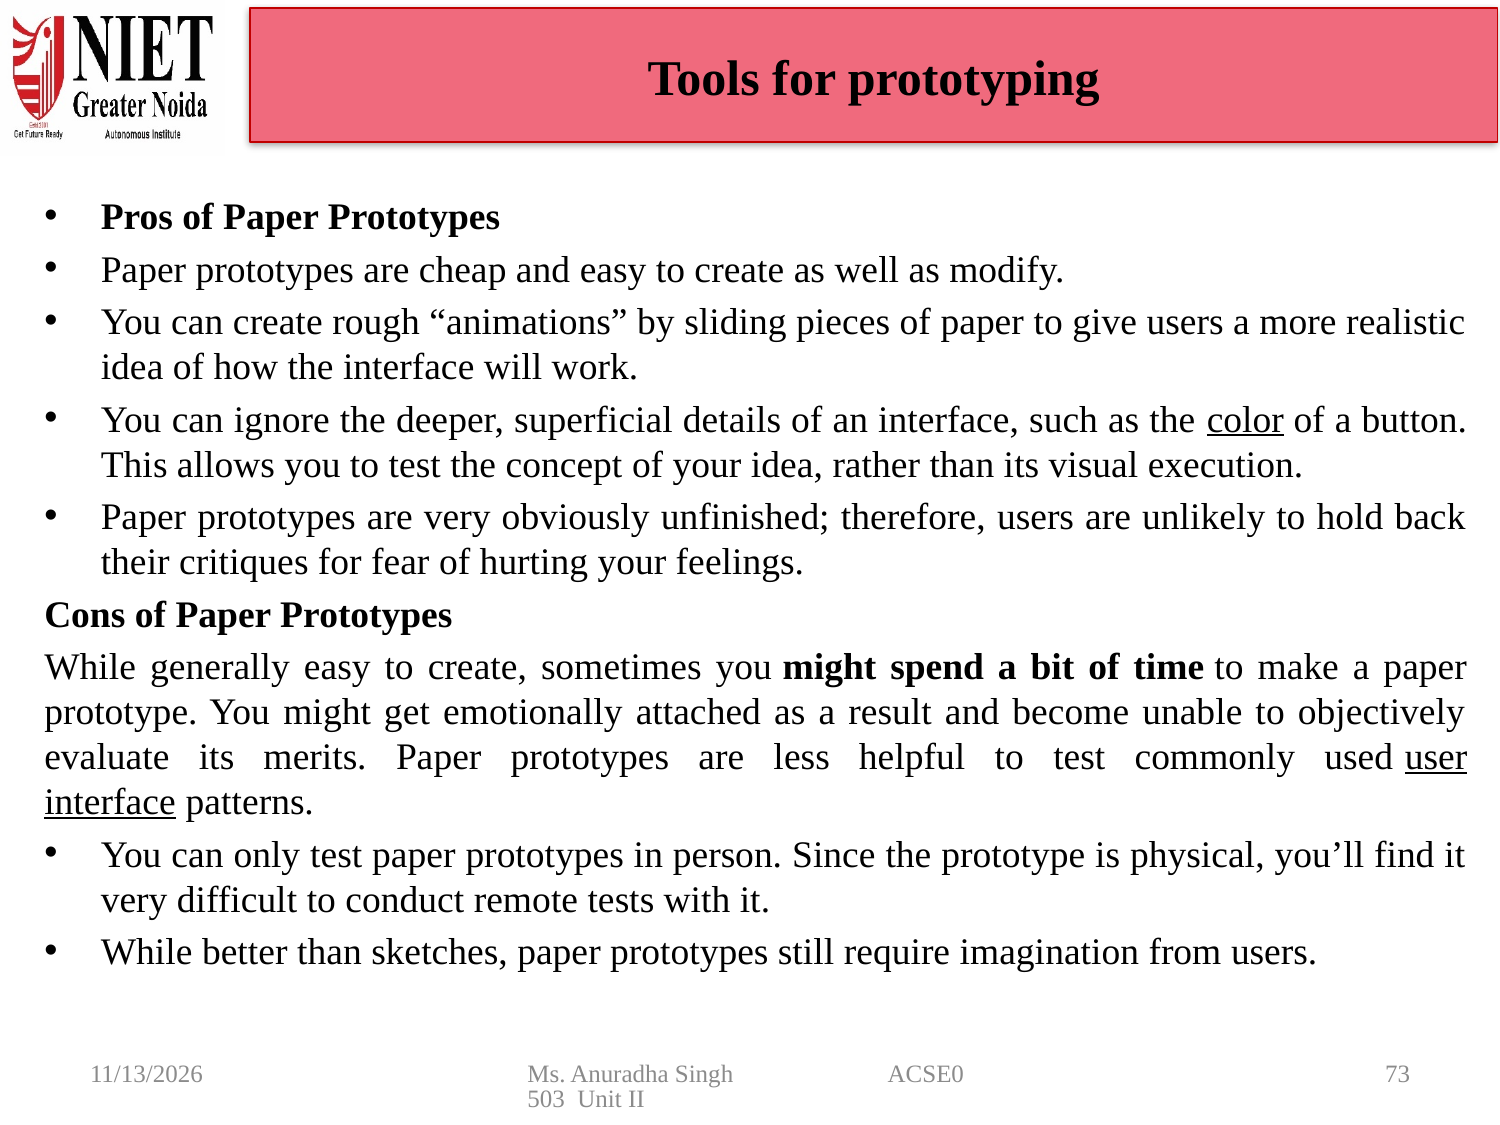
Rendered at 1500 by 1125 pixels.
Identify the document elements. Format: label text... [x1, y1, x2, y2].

slide_number 73 [1074, 1042, 1425, 1103]
list Pros of Paper Prototypes Paper prototypes are cheap and easy to create as well as modify. You can create rough “animations” by sliding pieces of paper to give users a more realistic idea of how the interface will work. You can ignore the deeper, superficial details of an interface, such as the color of a button. This allows you to test the concept of your idea, rather than its visual execution. Paper prototypes are very obviously unfinished; therefore, users are unlikely to hold back their critiques for fear of hurting your feelings. Cons of Paper Prototypes While generally easy to create, sometimes you might spend a bit of time to make a paper prototype. You might get emotionally attached as a result and become unable to objectively evaluate its merits. Paper prototypes are less helpful to test commonly used user interface patterns. You can only test paper prototypes in person. Since the prototype is physical, you’ll find it very difficult to conduct remote tests with it. While better than sketches, paper prototypes still require imagination from users. [29, 184, 1483, 1103]
picture [0, 0, 226, 156]
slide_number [75, 1042, 425, 1103]
footer Ms. Anuradha Singh ACSE0503 Unit II [512, 1042, 988, 1103]
text_box Tools for prototyping [249, 7, 1498, 143]
